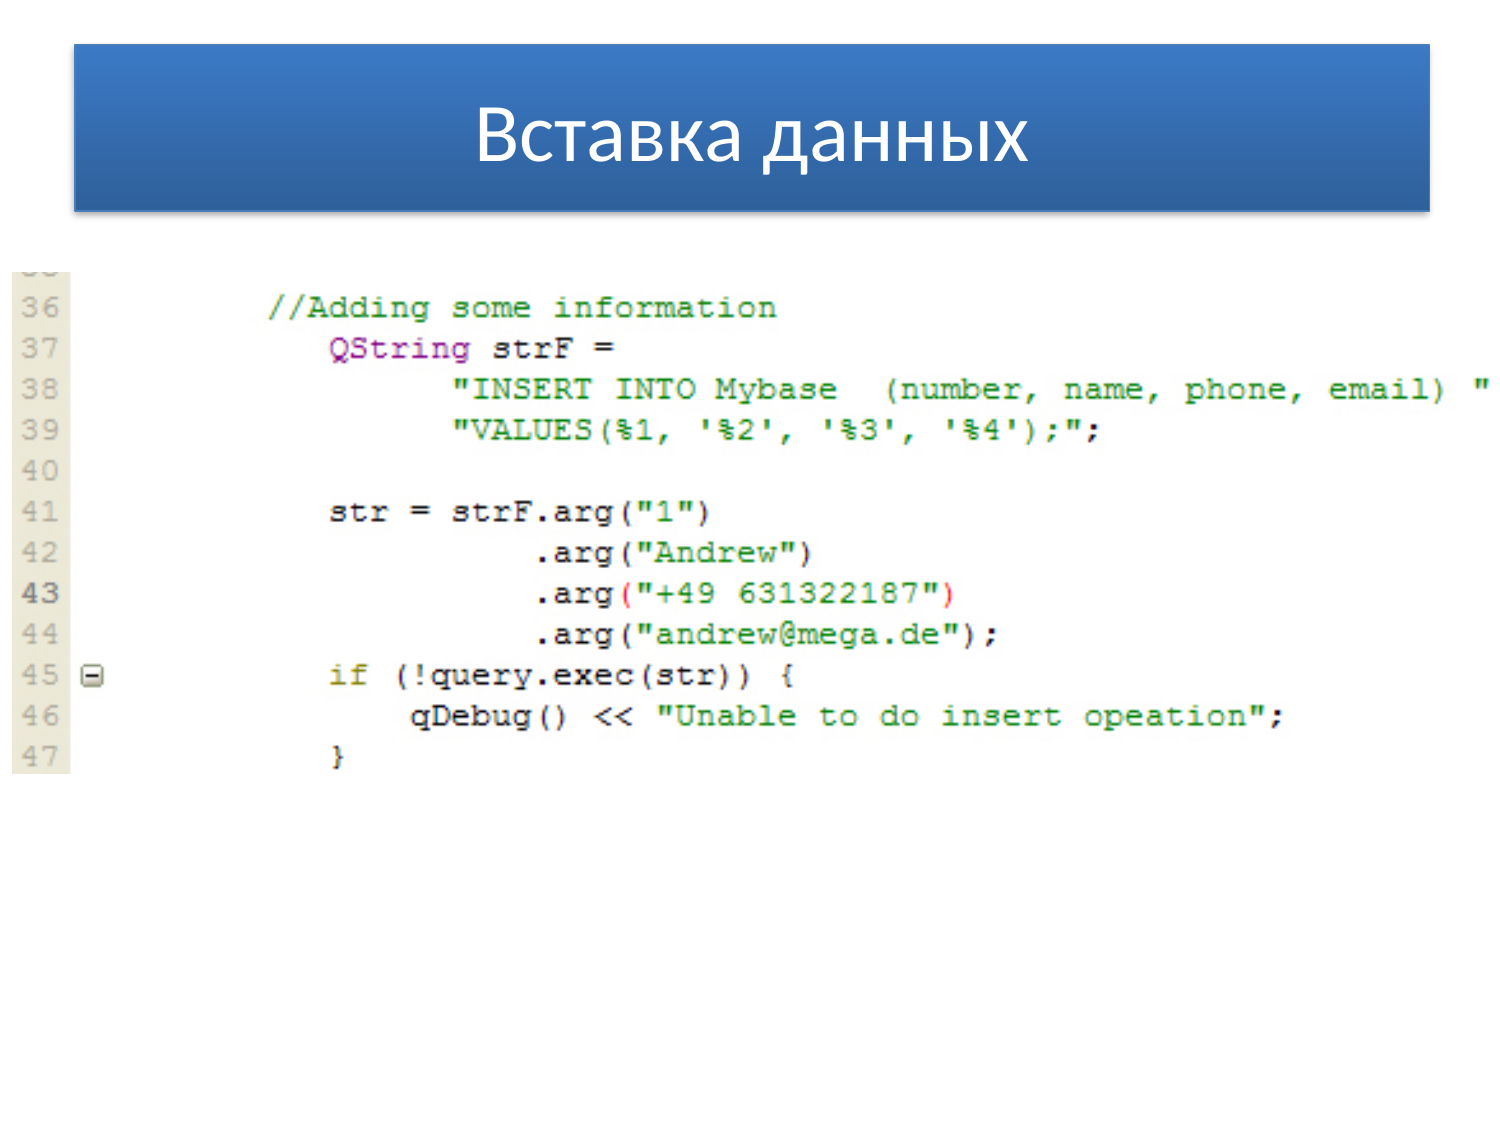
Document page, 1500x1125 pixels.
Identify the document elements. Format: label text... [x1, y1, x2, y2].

picture [11, 272, 1500, 774]
title Вставка данных [74, 44, 1430, 212]
